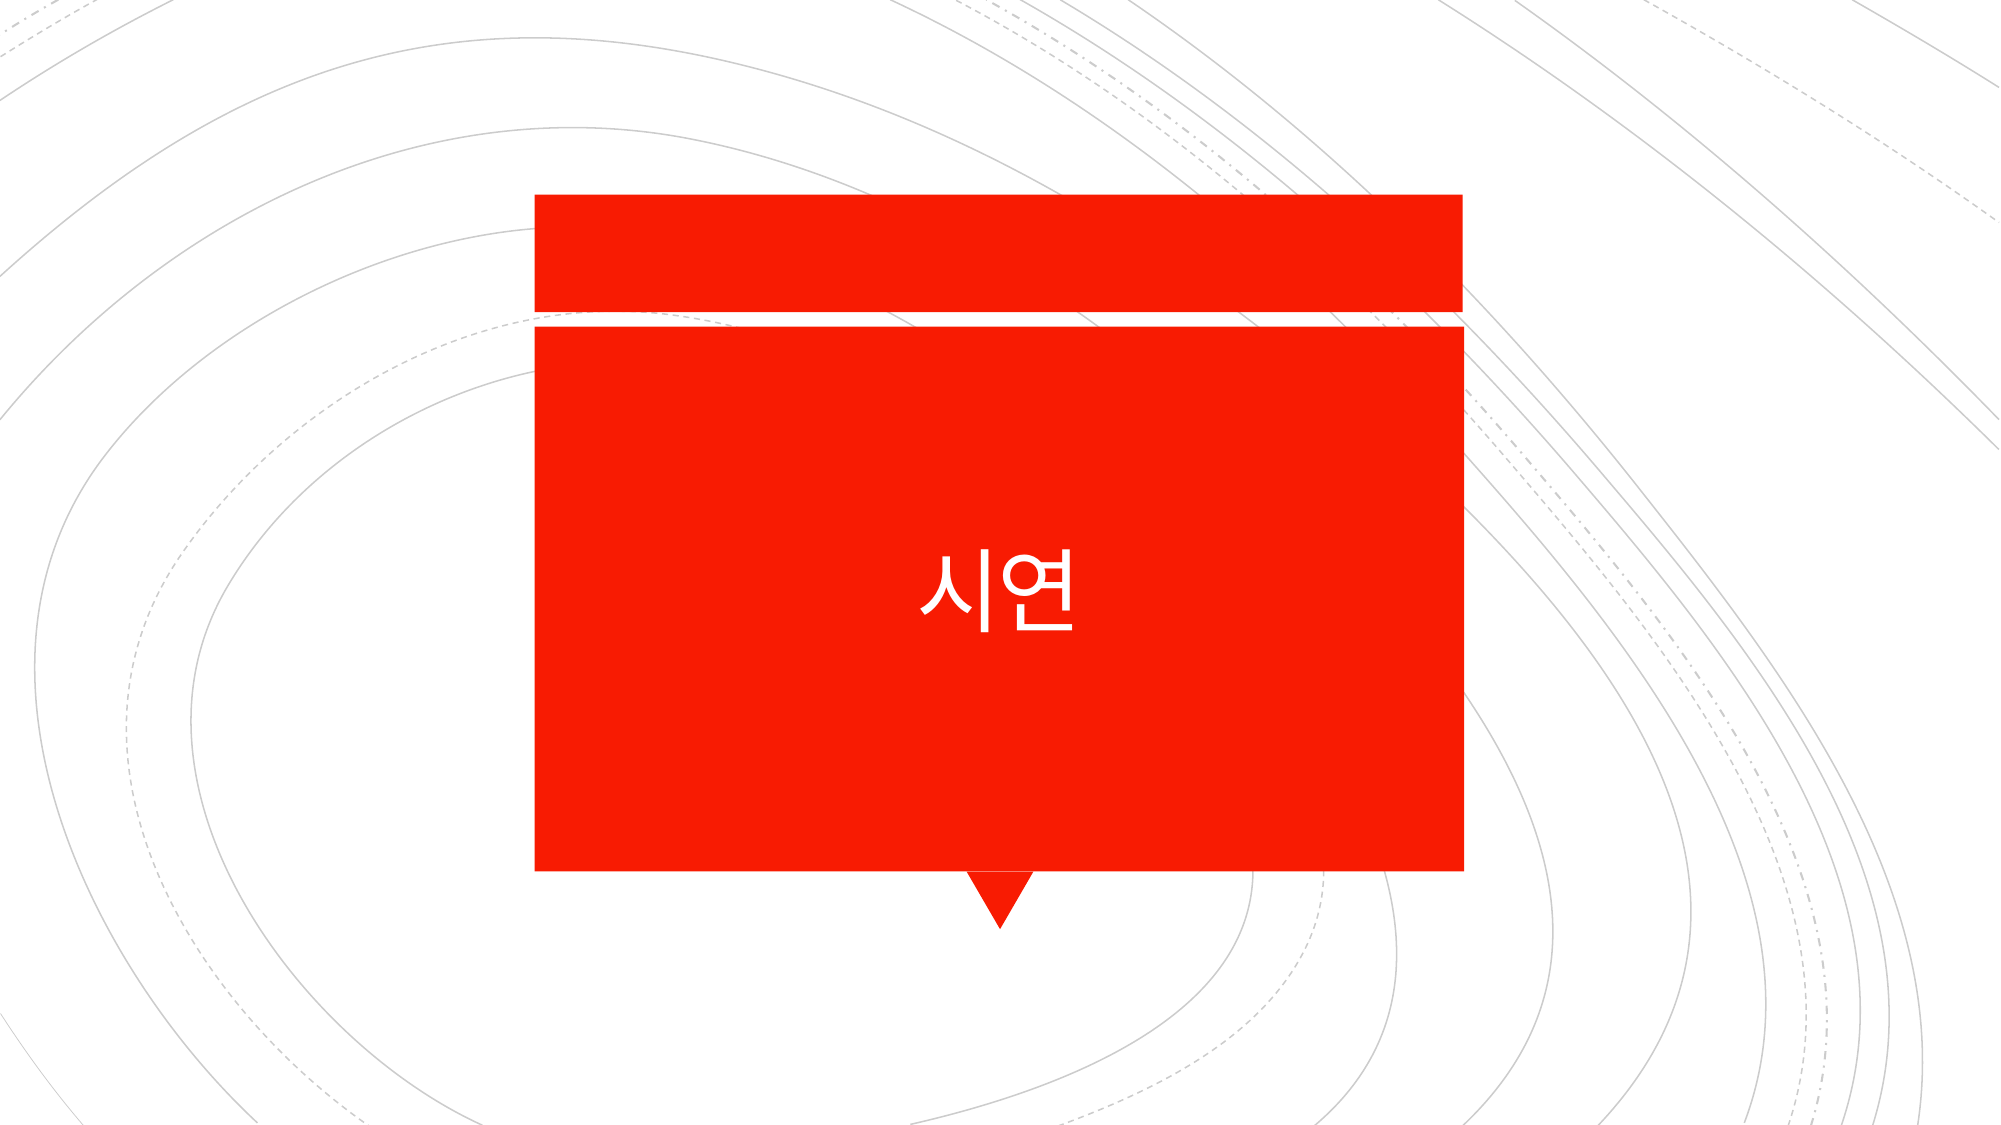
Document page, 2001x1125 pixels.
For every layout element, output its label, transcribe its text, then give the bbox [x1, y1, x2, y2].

title 시연 [548, 340, 1450, 848]
